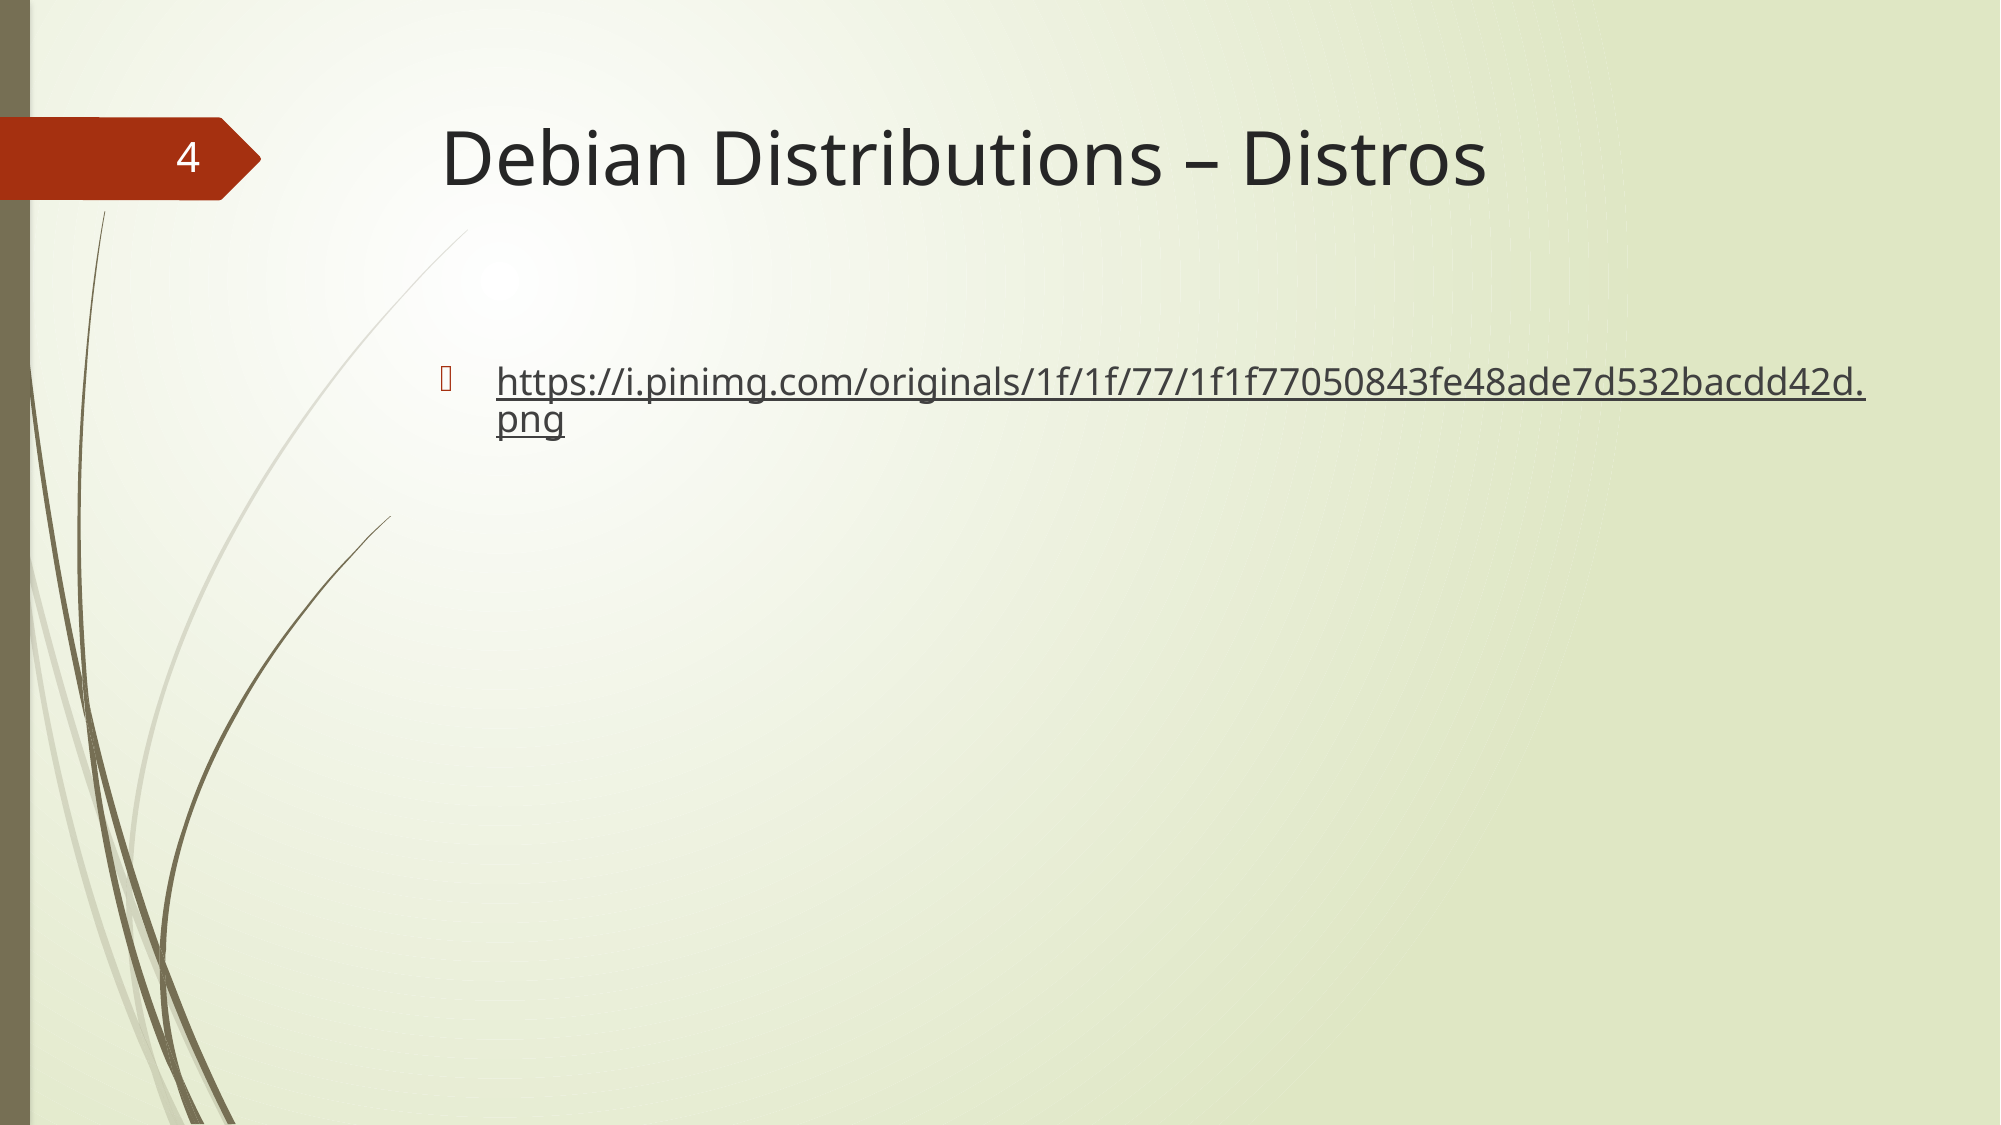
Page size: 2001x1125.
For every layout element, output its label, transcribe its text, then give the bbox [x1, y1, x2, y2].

title Debian Distributions – Distros [425, 102, 1888, 313]
slide_number 4 [87, 129, 216, 190]
list https://i.pinimg.com/originals/1f/1f/77/1f1f77050843fe48ade7d532bacdd42d.png [424, 350, 1888, 970]
